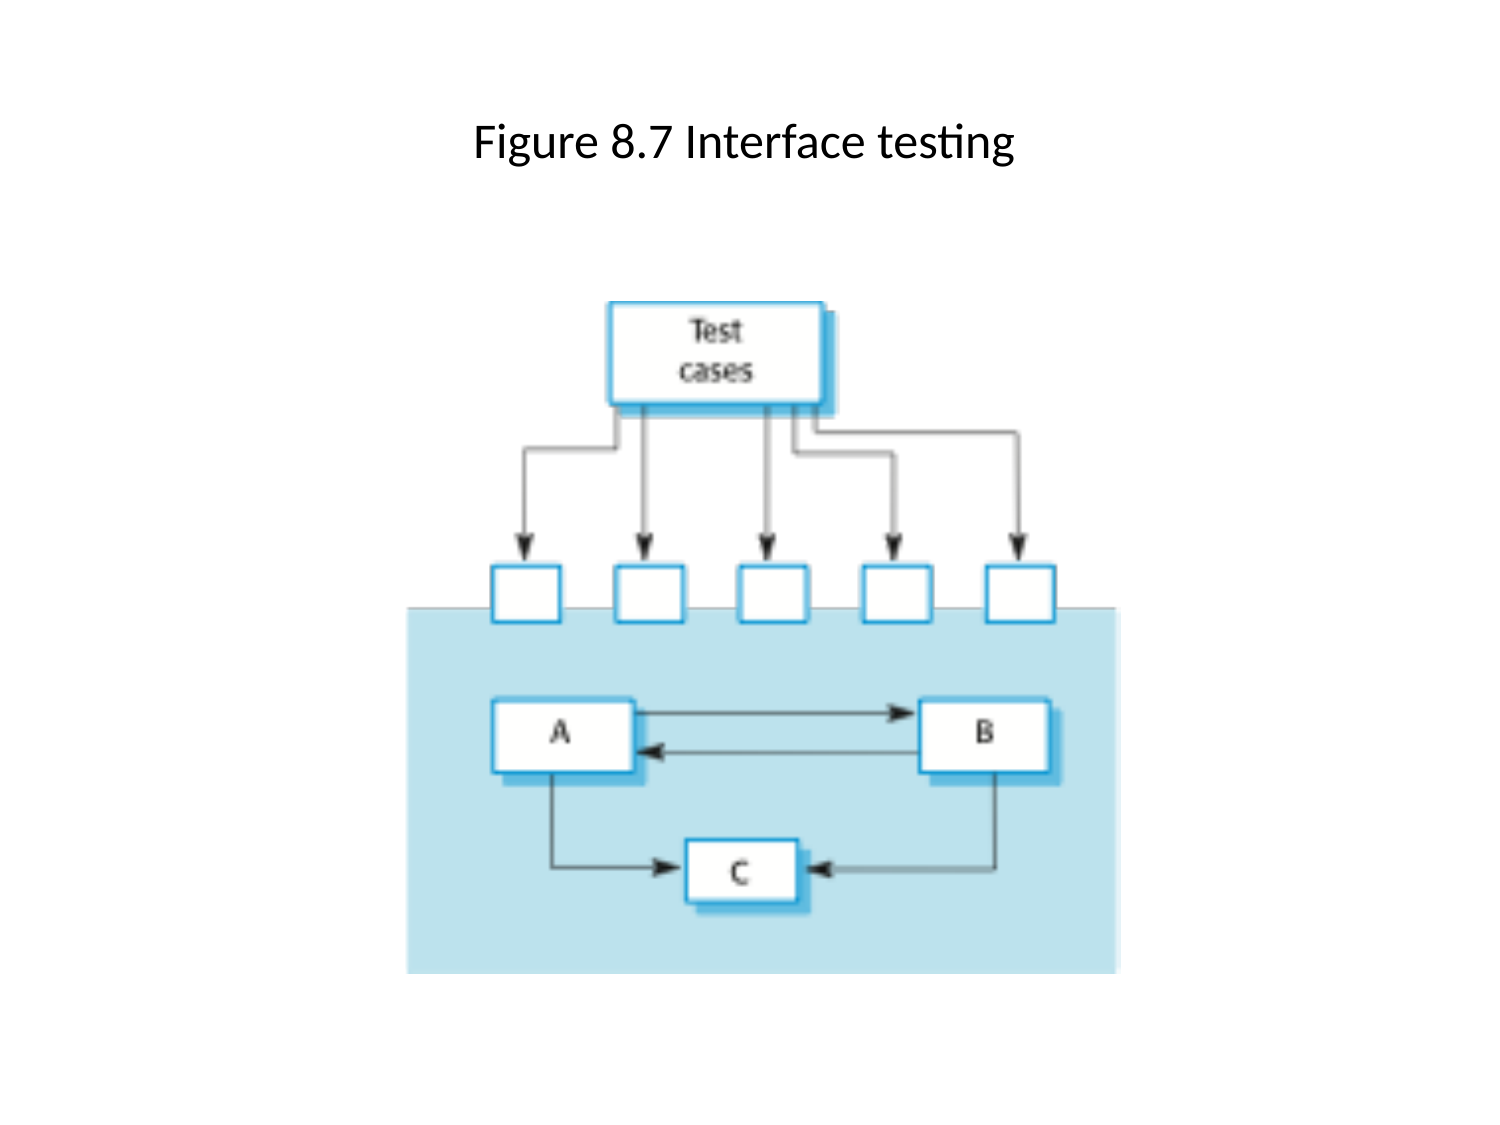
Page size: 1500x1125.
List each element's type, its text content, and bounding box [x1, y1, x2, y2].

title Figure 8.7 Interface testing [75, 45, 1425, 233]
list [151, 301, 1375, 975]
